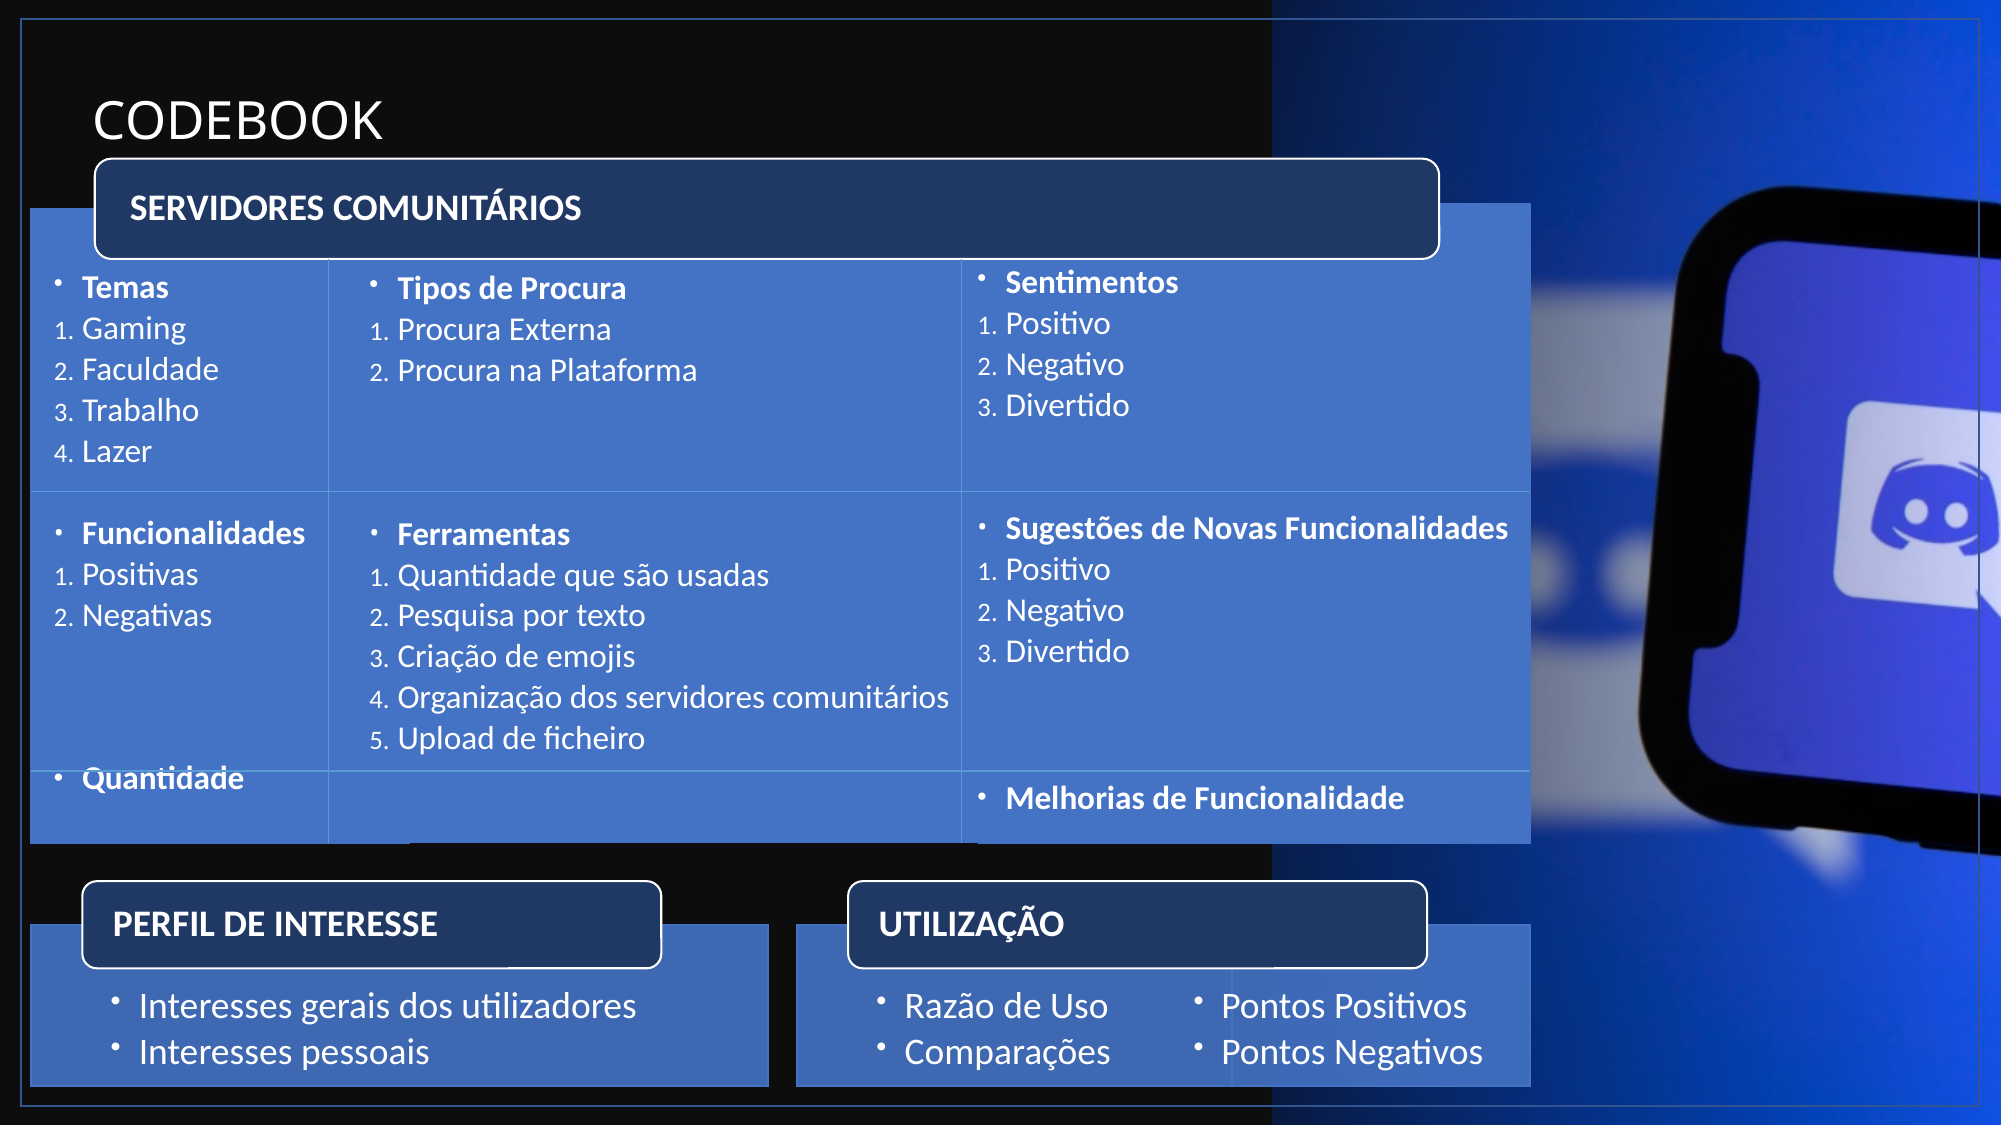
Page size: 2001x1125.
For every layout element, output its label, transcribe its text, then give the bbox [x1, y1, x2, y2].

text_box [30, 881, 769, 1087]
picture [1271, 0, 2001, 1125]
text_box [0, 0, 1271, 158]
text_box [0, 843, 1271, 1125]
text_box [796, 881, 1428, 1087]
text_box [20, 18, 1271, 158]
title CODEBOOK [77, 86, 853, 158]
text_box [20, 843, 1271, 1107]
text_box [0, 158, 1610, 843]
